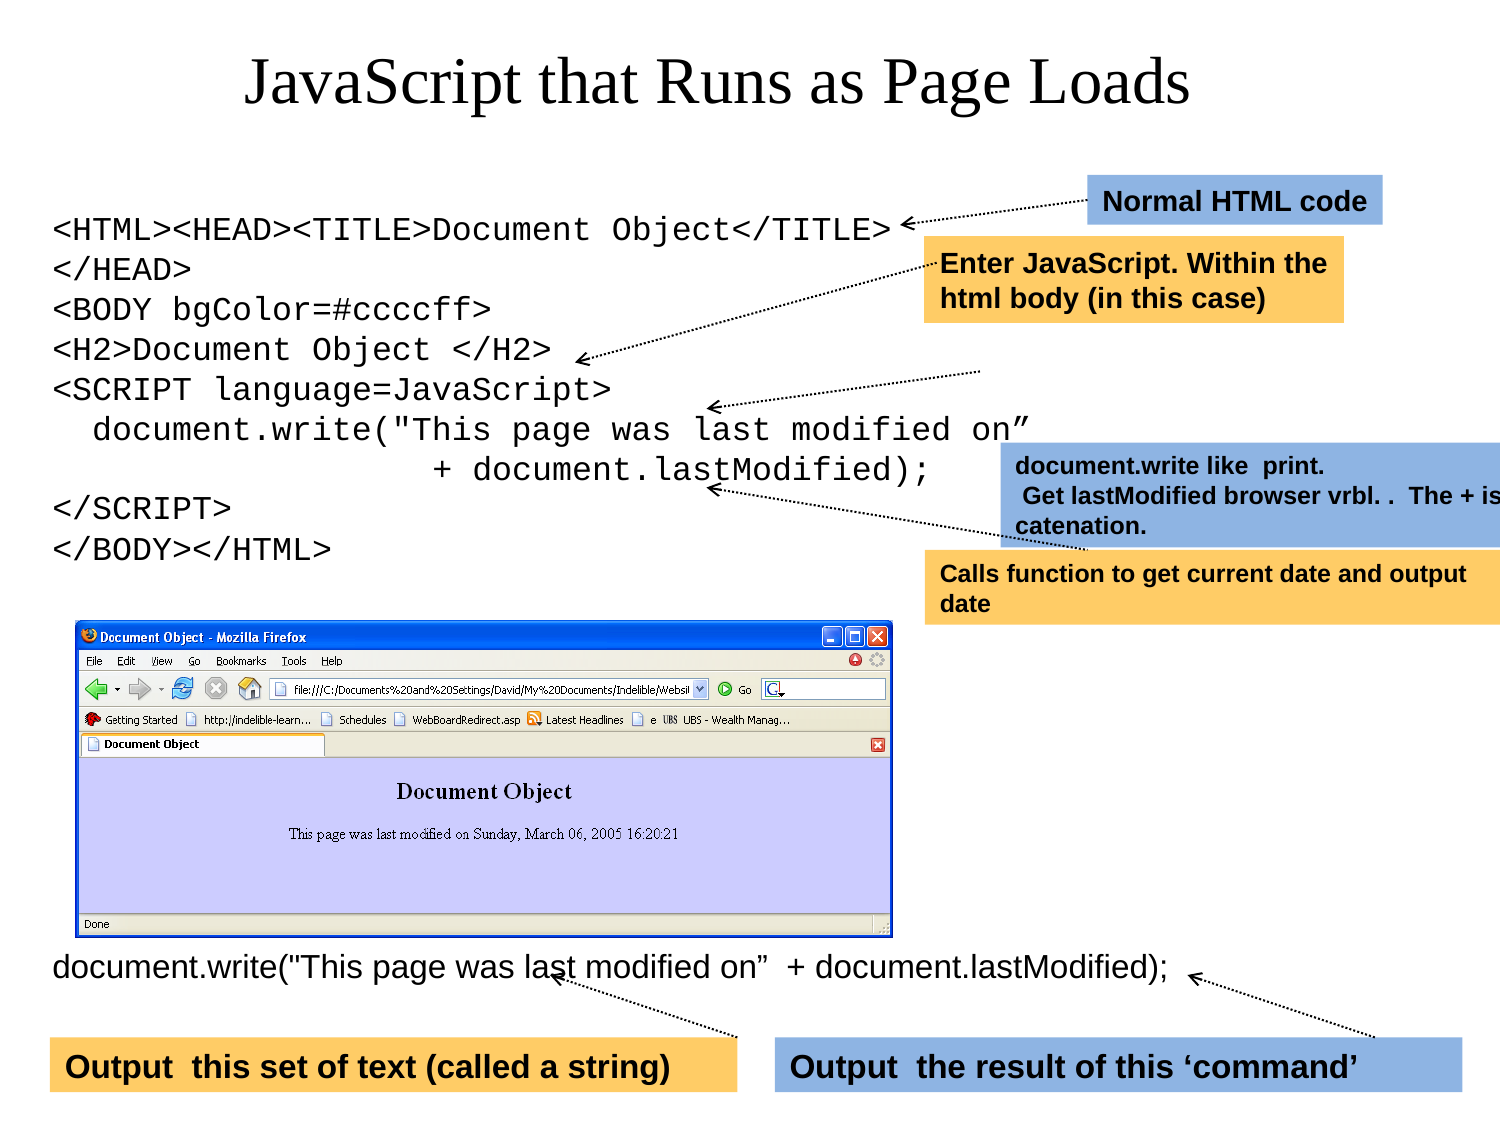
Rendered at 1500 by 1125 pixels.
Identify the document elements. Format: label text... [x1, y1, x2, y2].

text_box document.write like print. Get lastModified browser vrbl. . The + is catenation. [1000, 442, 1500, 548]
text_box [706, 399, 725, 414]
text_box [549, 972, 598, 991]
text_box [900, 215, 916, 231]
text_box [574, 351, 593, 366]
text_box Output this set of text (called a string) [49, 1037, 738, 1093]
text_box Calls function to get current date and output date [924, 549, 1500, 625]
picture [74, 620, 894, 938]
text_box <HTML><HEAD><TITLE>Document Object</TITLE> </HEAD> <BODY bgColor=#ccccff> <H2>Document Object </H2> <SCRIPT language=JavaScript> document.write("This page was last modified on” + document.lastModified); </SCRIPT> </BODY></HTML> [37, 199, 1450, 574]
text_box Output the result of this ‘command’ [774, 1037, 1463, 1093]
text_box [706, 482, 725, 497]
text_box JavaScript that Runs as Page Loads [229, 29, 1209, 125]
text_box Enter JavaScript. Within the html body (in this case) [925, 237, 1344, 323]
text_box Normal HTML code [1087, 174, 1383, 225]
text_box document.write("This page was last modified on” + document.lastModified); [37, 937, 1425, 993]
text_box [1187, 972, 1204, 987]
